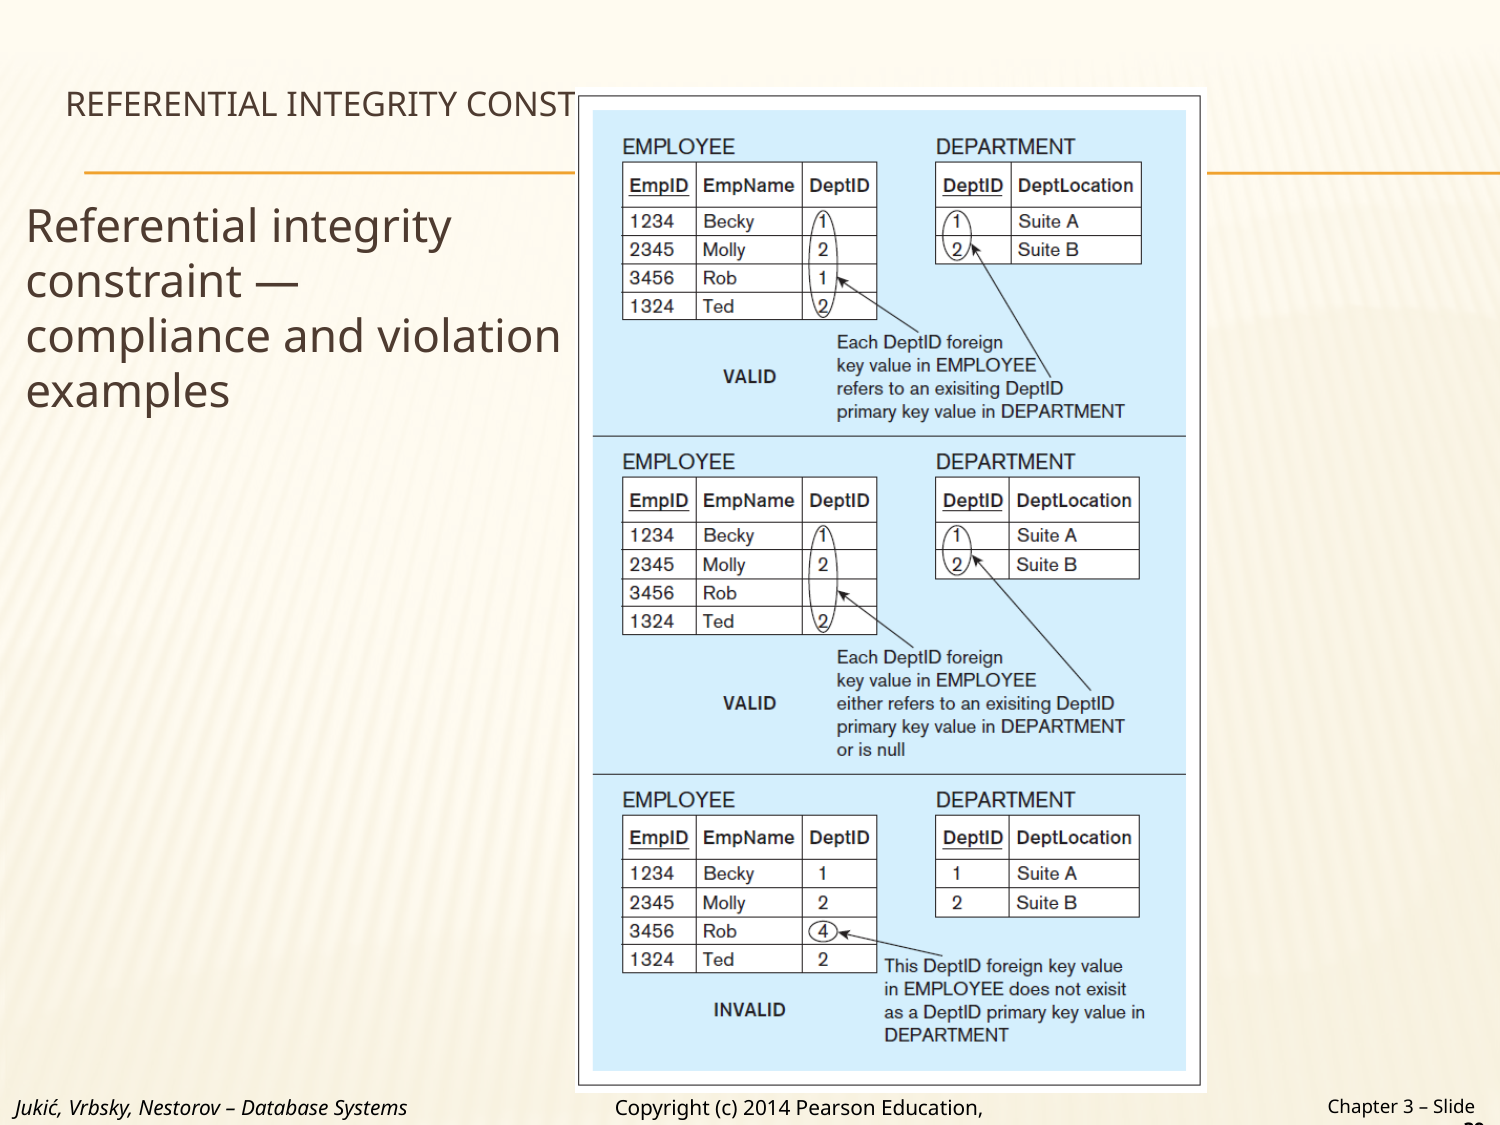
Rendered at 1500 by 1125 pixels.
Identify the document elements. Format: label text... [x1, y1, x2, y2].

footer Jukić, Vrbsky, Nestorov – Database Systems [0, 1087, 625, 1125]
slide_number Chapter 3 – Slide 39 [1299, 1087, 1500, 1125]
picture [574, 87, 1207, 1093]
title REFERENTIAL INTEGRITY CONSTRAINT [50, 75, 1475, 213]
list Referential integrity constraint — compliance and violation examples [10, 189, 564, 932]
